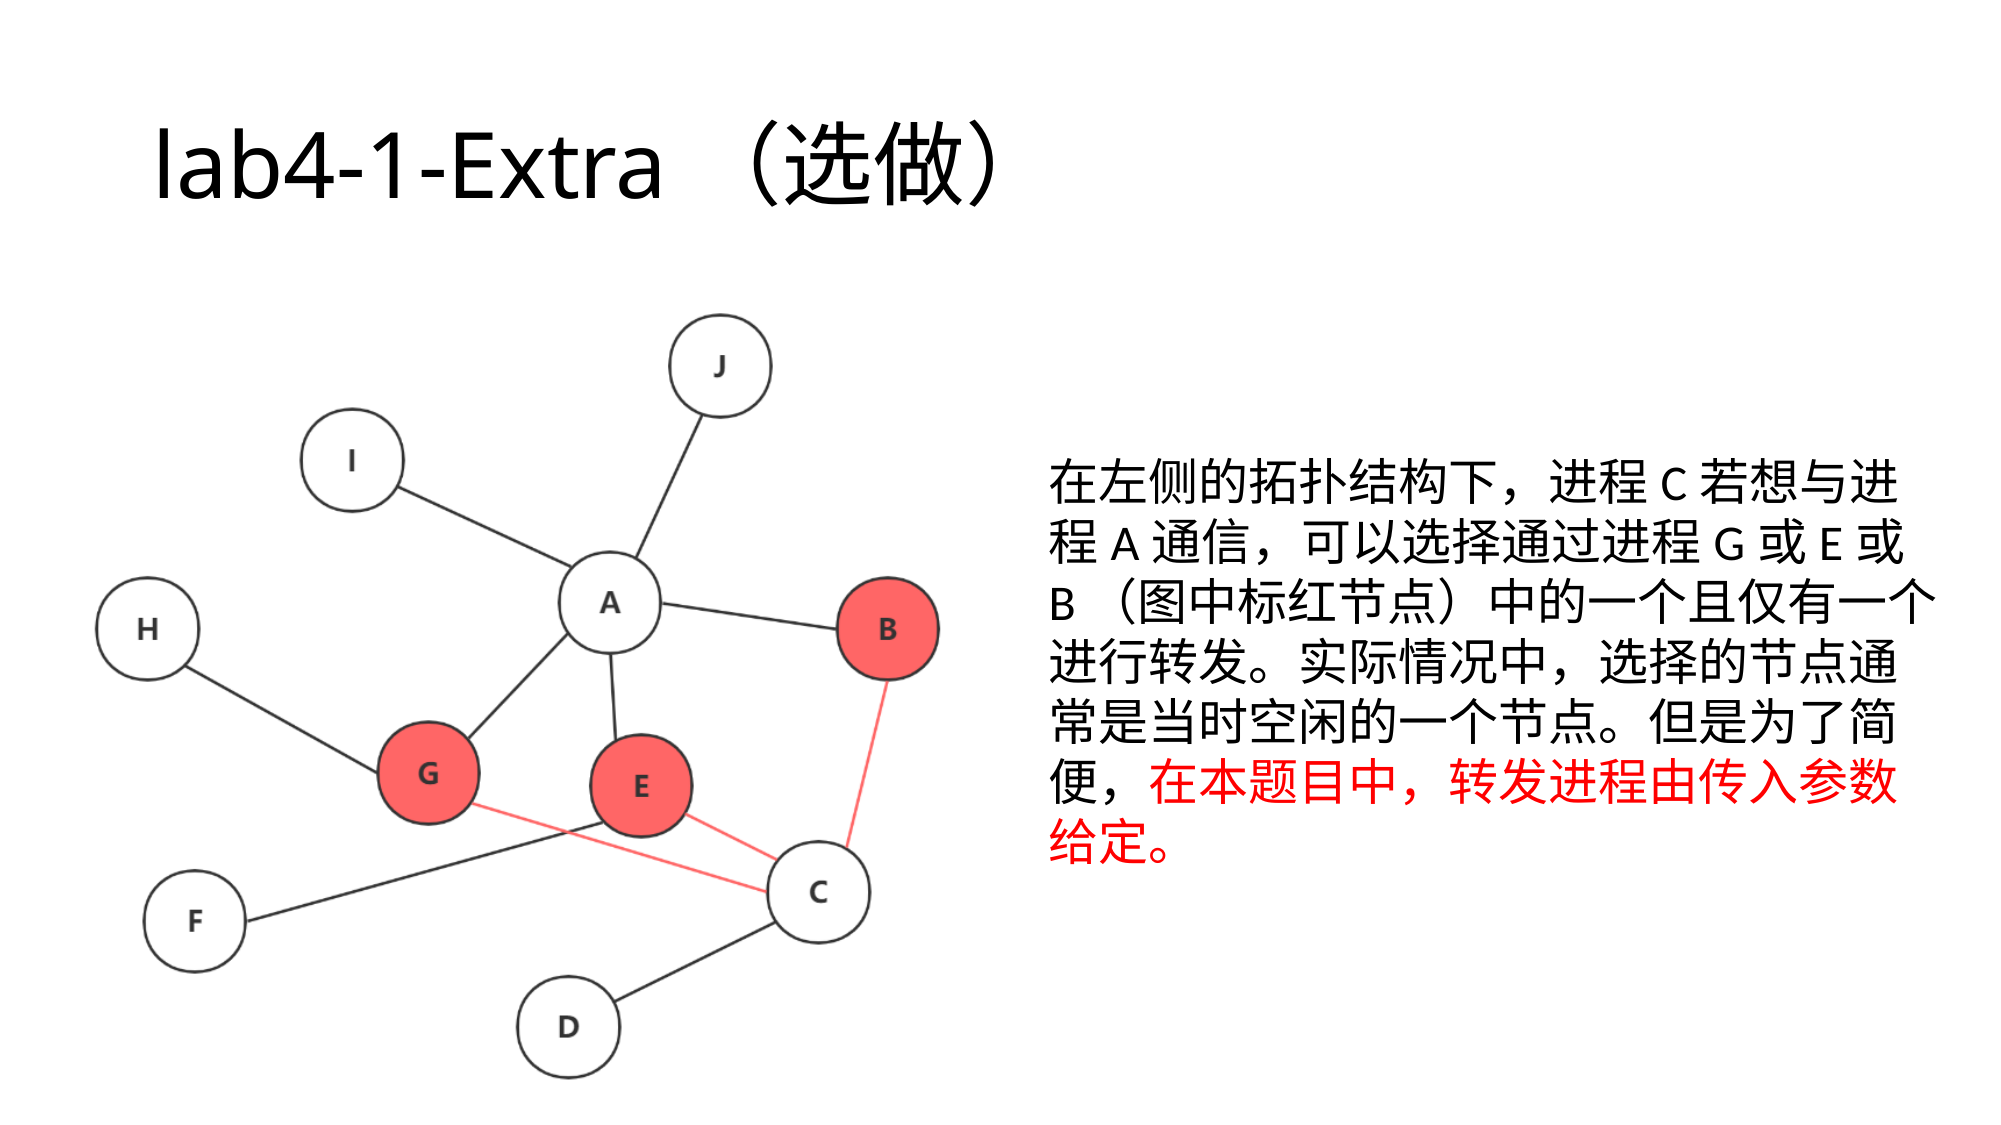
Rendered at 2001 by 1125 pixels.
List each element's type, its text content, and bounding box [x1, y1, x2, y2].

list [60, 304, 967, 1090]
title lab4-1-Extra（选做） [137, 59, 1863, 278]
text_box 在左侧的拓扑结构下，进程C若想与进程A通信，可以选择通过进程G或E或B（图中标红节点）中的一个且仅有一个进行转发。实际情况中，选择的节点通常是当时空闲的一个节点。但是为了简便，在本题目中，转发进程由传入参数给定。 [1033, 442, 1955, 878]
